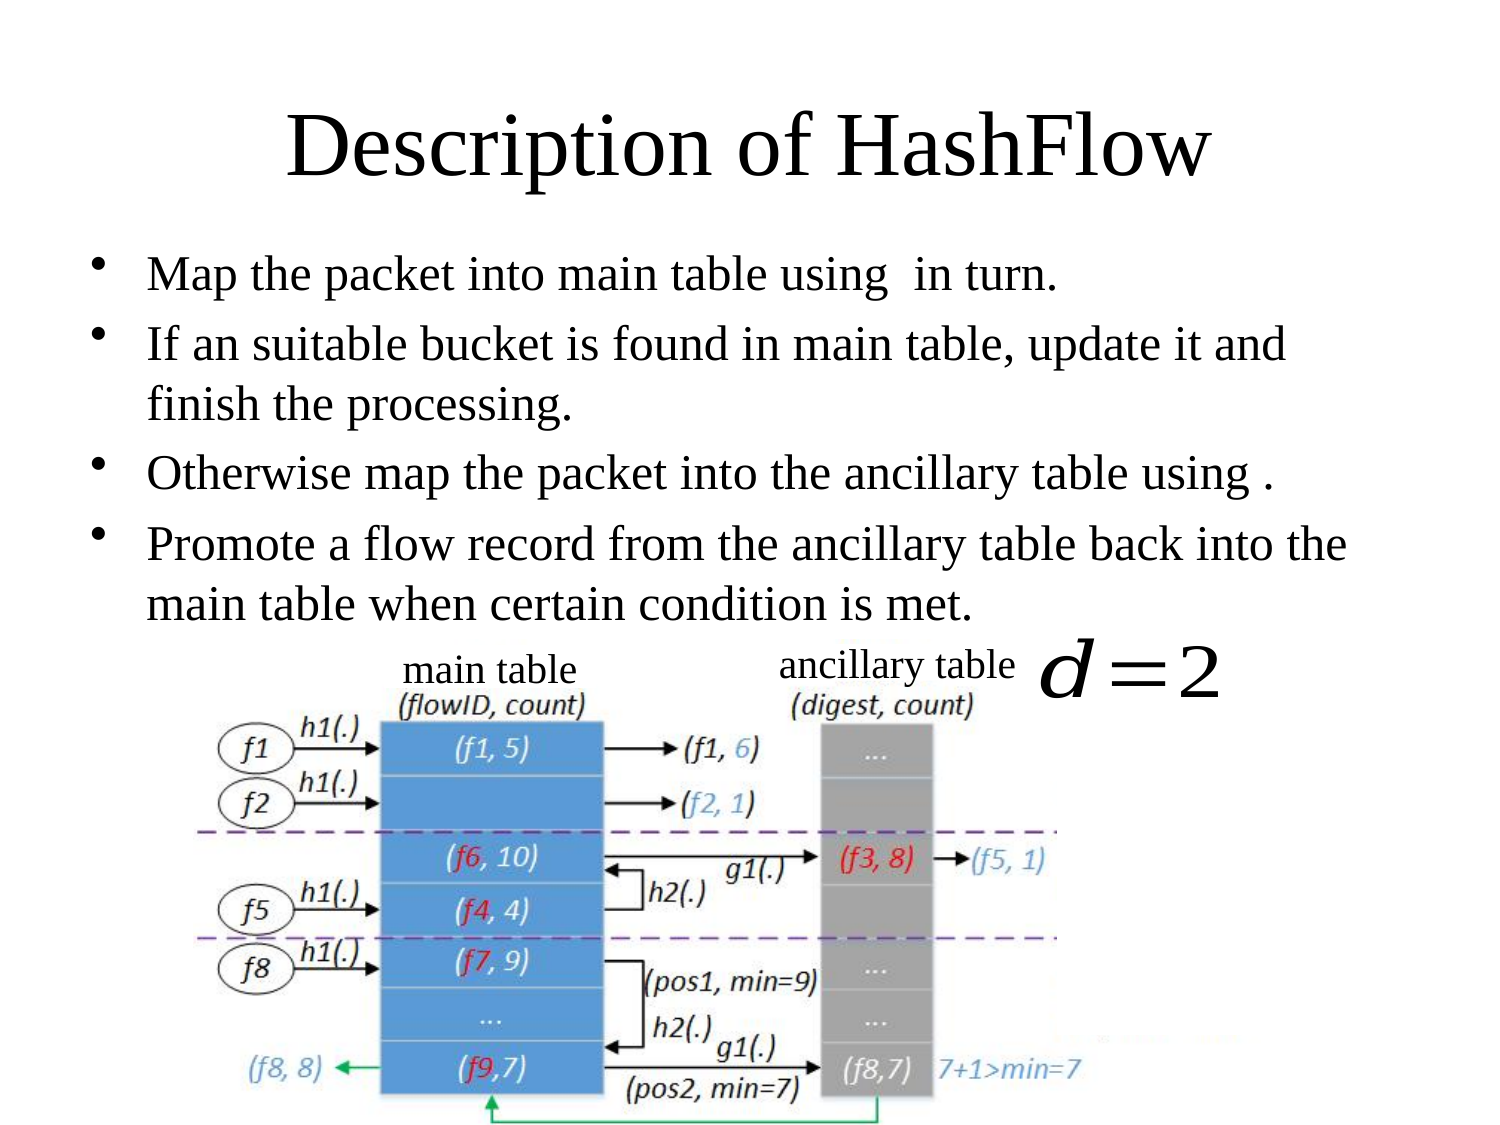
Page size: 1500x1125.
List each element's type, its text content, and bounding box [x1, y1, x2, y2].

picture [193, 639, 1307, 1125]
title Description of HashFlow [75, 45, 1425, 233]
